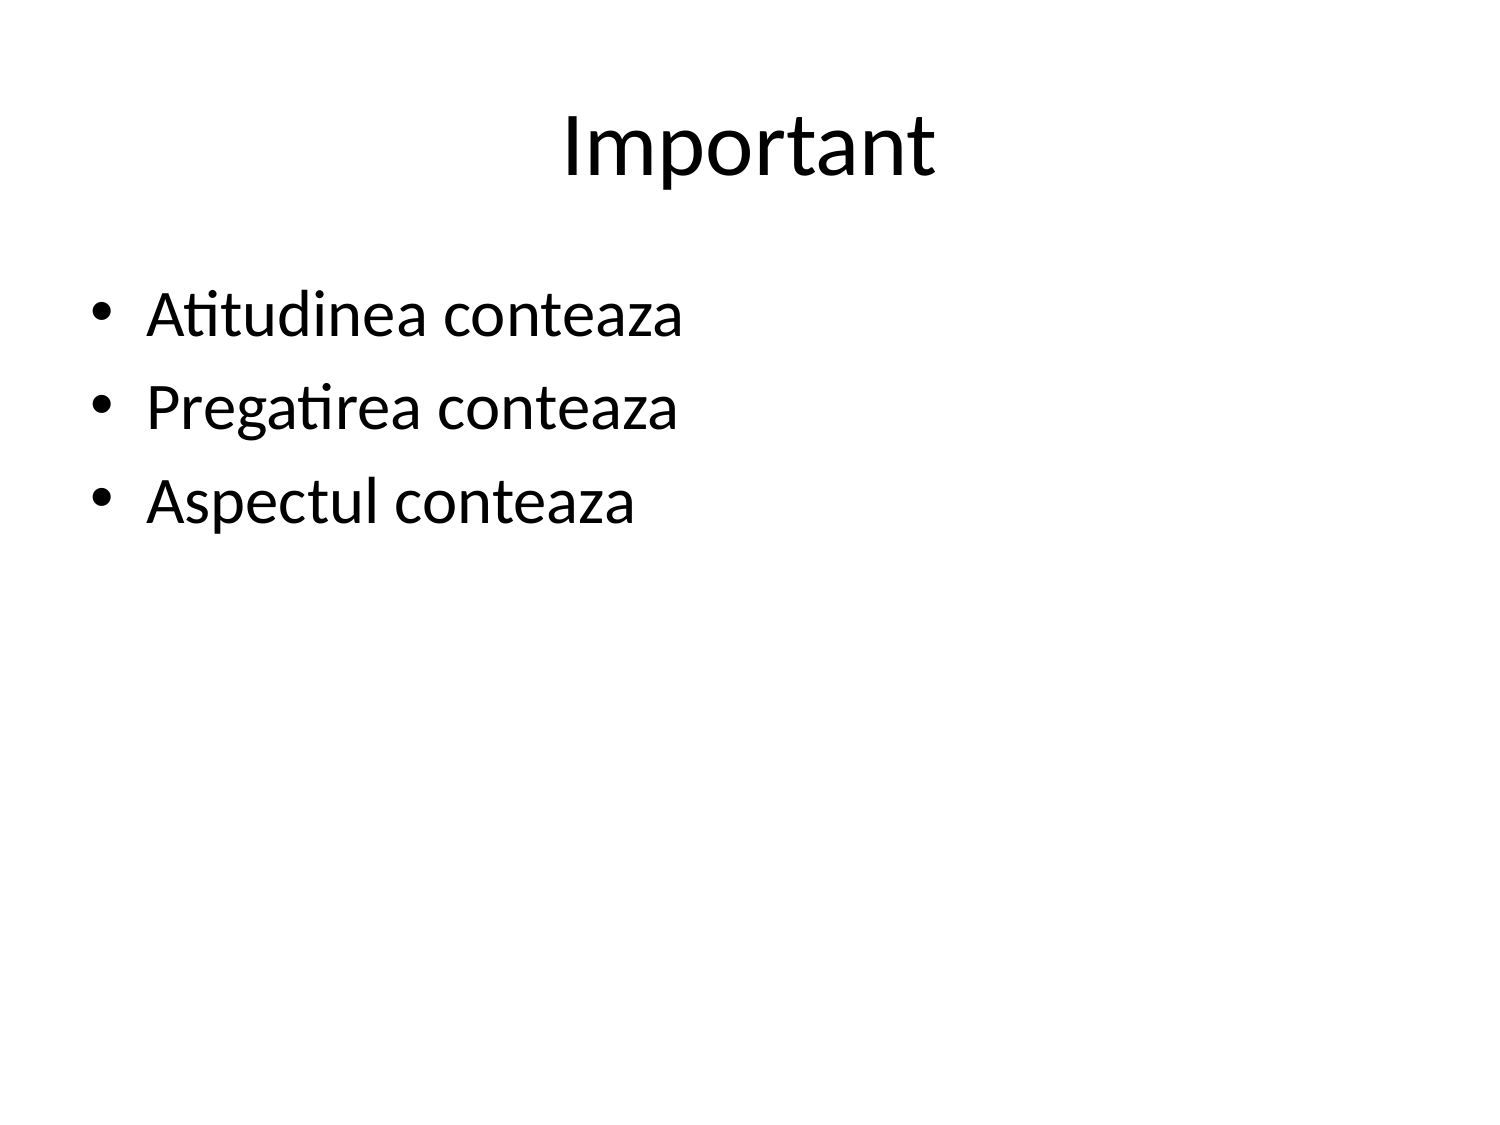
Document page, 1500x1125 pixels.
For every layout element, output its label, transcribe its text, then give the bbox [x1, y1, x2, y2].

list Atitudinea conteaza Pregatirea conteaza Aspectul conteaza [75, 262, 1425, 1005]
title Important [75, 45, 1425, 233]
